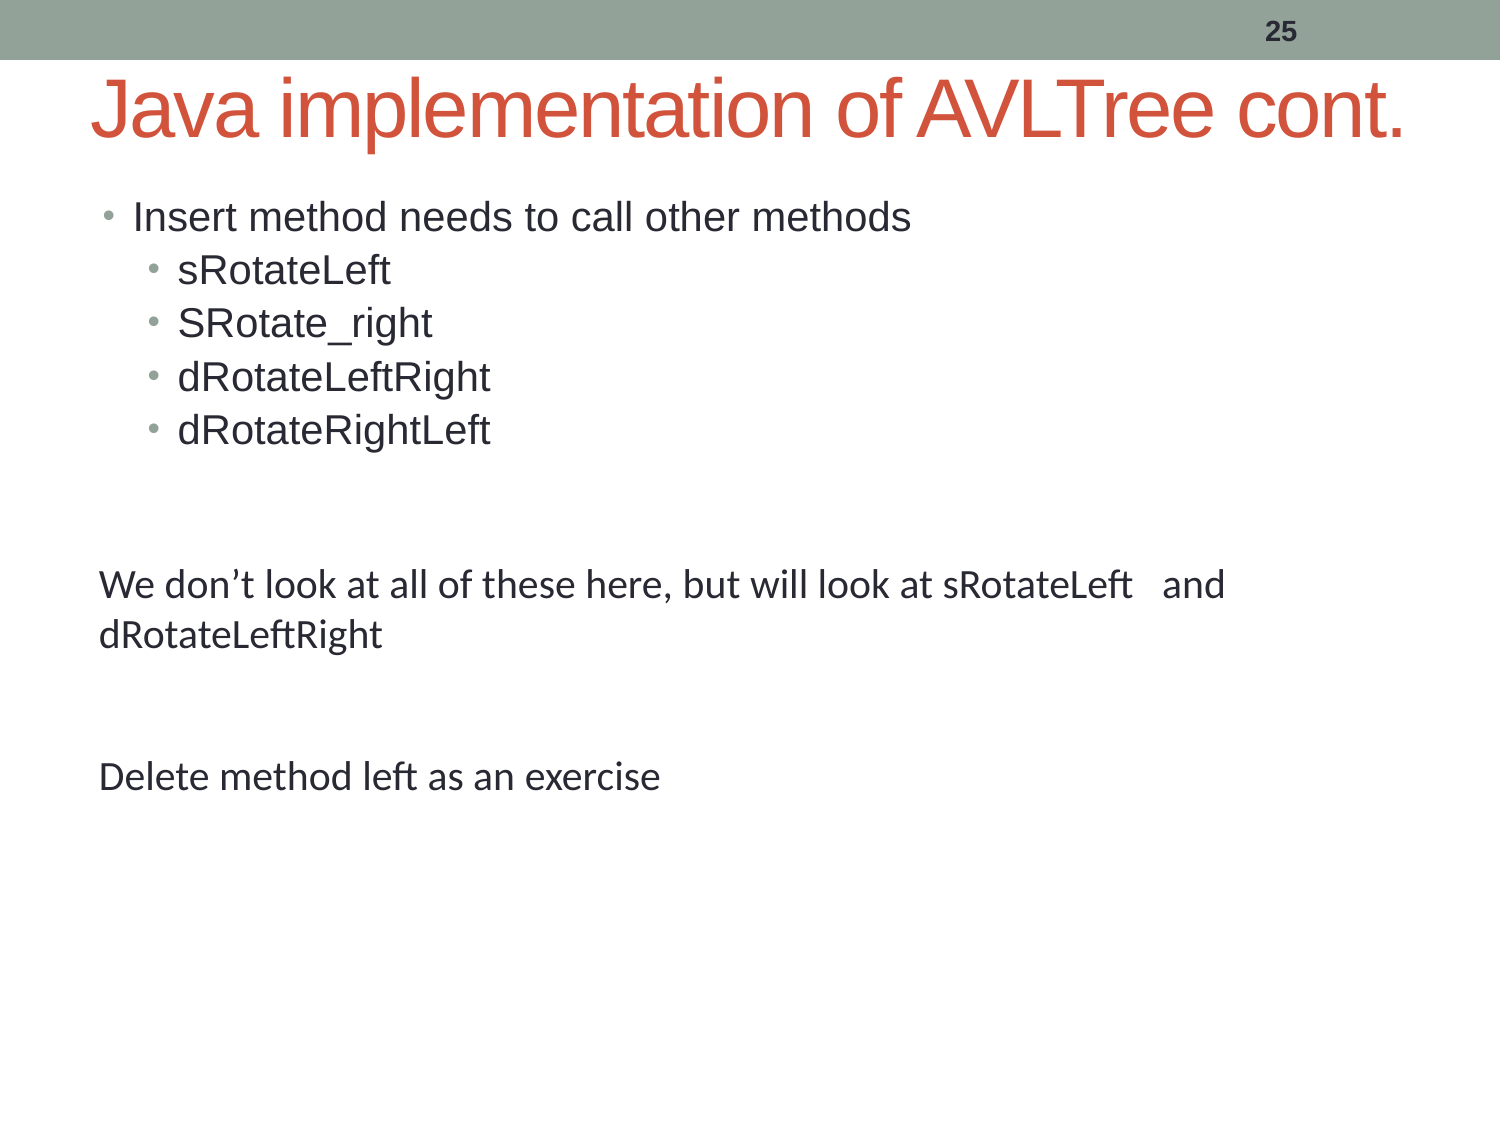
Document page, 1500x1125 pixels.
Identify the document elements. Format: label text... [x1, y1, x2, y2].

text_box We don’t look at all of these here, but will look at sRotateLeft and dRotateLeftRight Delete method left as an exercise [84, 549, 1322, 807]
list Insert method needs to call other methods sRotateLeft SRotate_right dRotateLeftRight dRotateRightLeft [87, 187, 1438, 575]
title Java implementation of AVLTree cont. [75, 45, 1425, 163]
slide_number 25 [1250, 3, 1425, 57]
